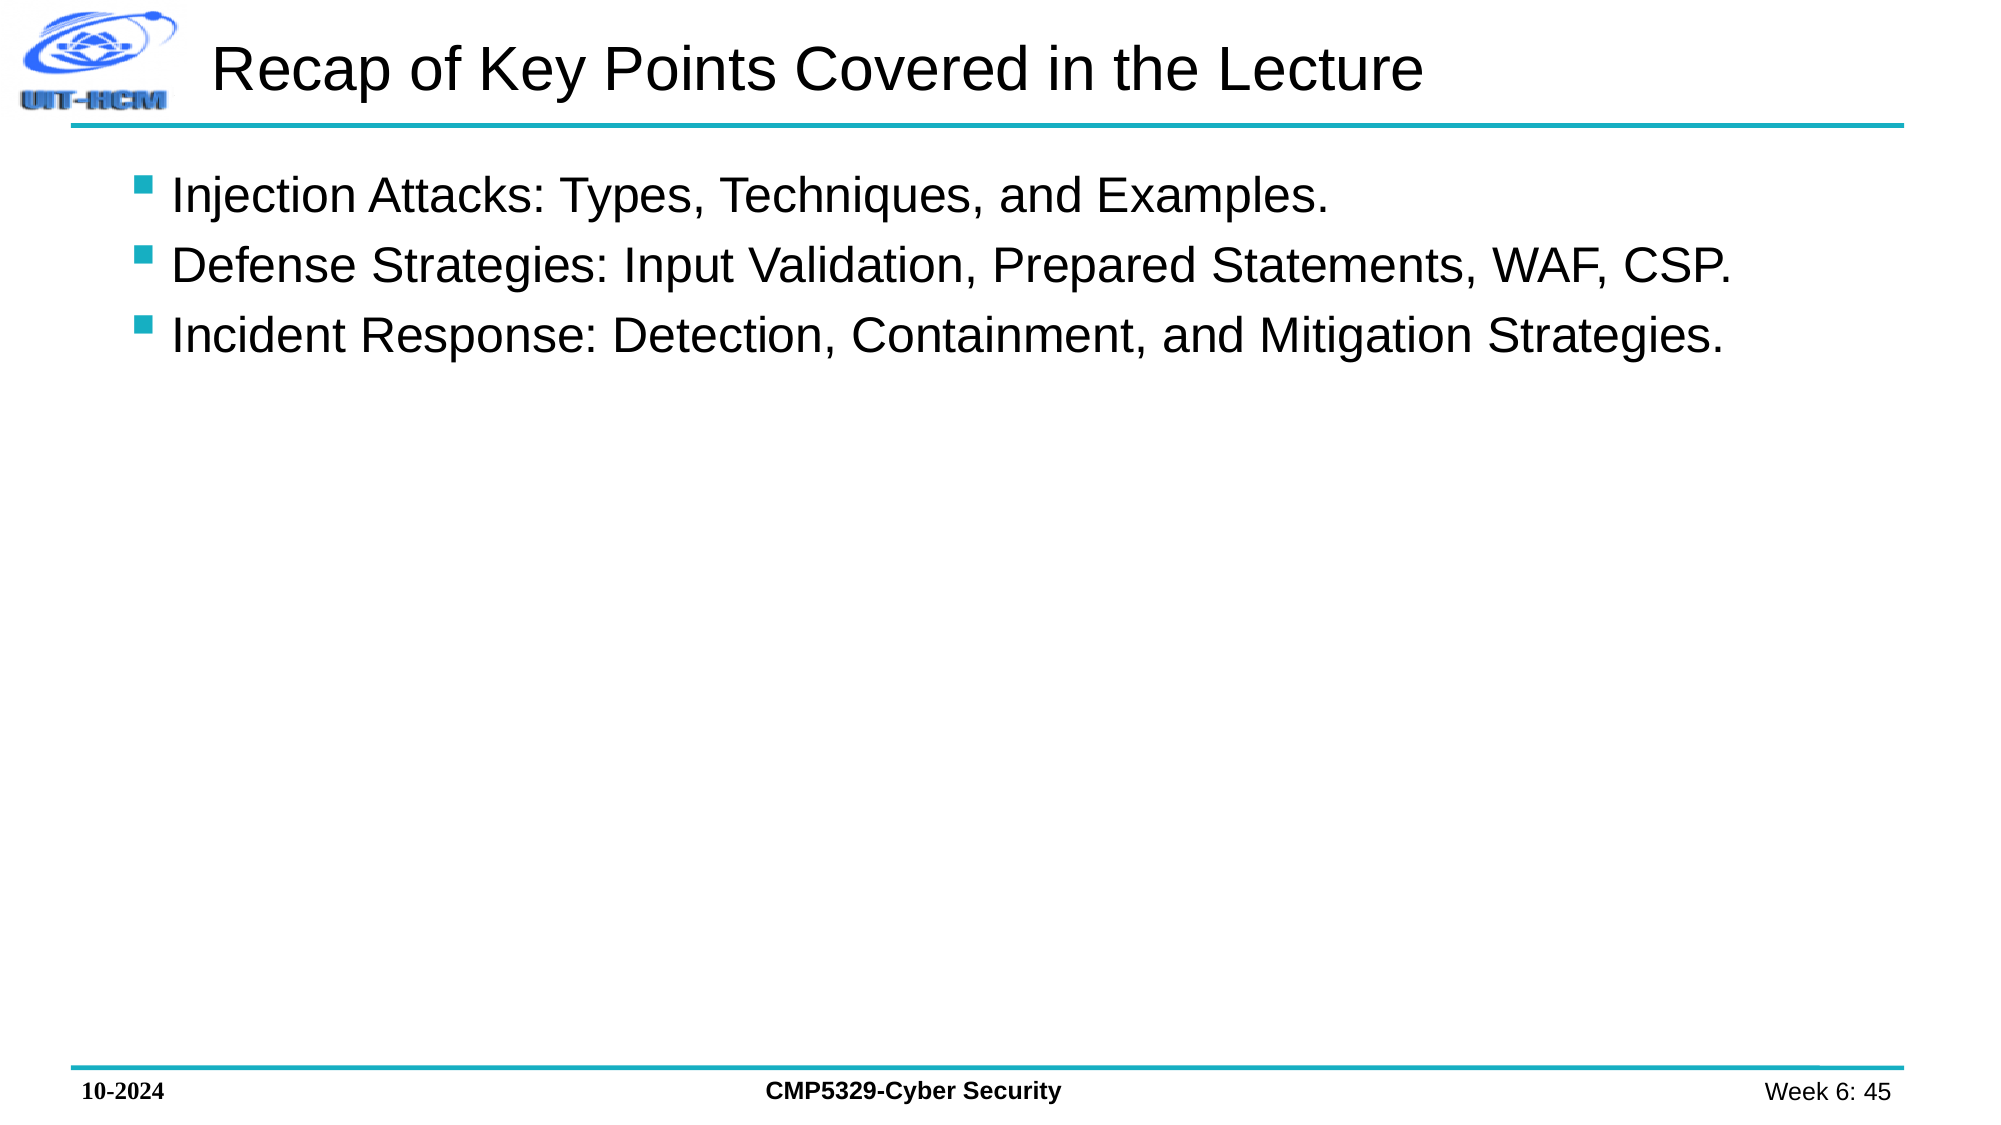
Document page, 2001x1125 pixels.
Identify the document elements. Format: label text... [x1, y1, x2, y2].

list Injection Attacks: Types, Techniques, and Examples. Defense Strategies: Input Validation, Prepared Statements, WAF, CSP. Incident Response: Detection, Containment, and Mitigation Strategies. [114, 155, 1815, 970]
title Recap of Key Points Covered in the Lecture [196, 0, 1804, 130]
picture [1, 0, 196, 120]
